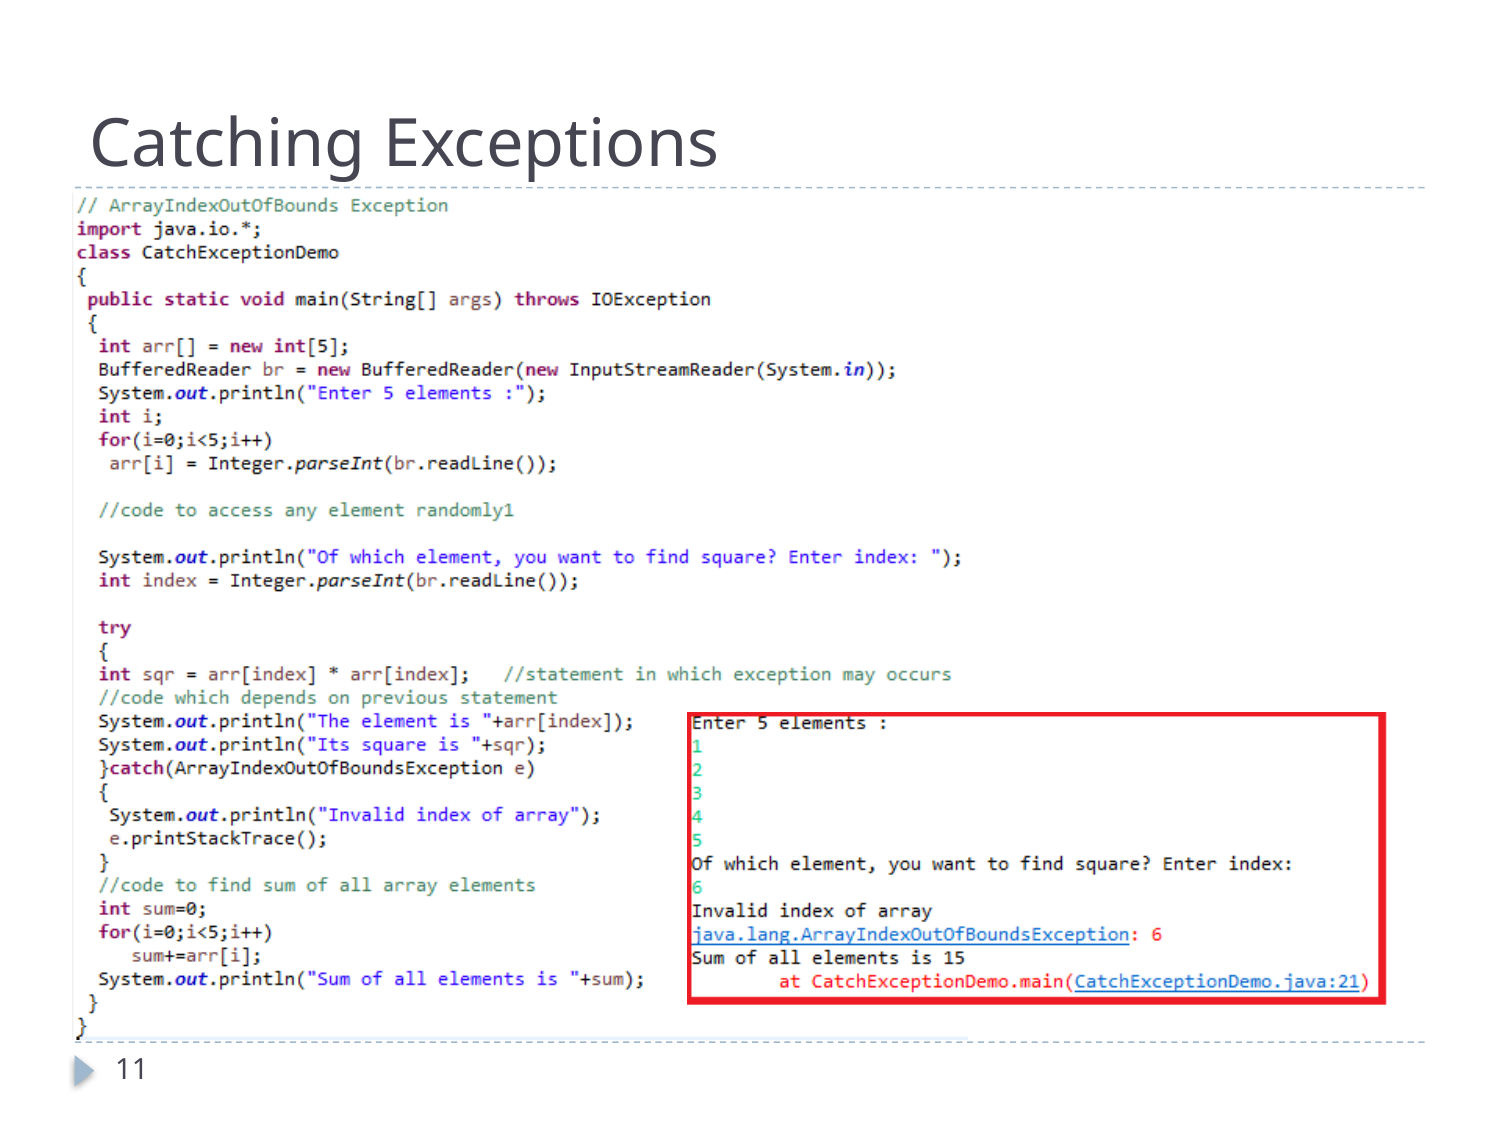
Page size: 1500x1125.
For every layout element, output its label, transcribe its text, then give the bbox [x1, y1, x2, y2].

picture [71, 189, 1402, 1041]
slide_number 11 [100, 1053, 426, 1103]
title Catching Exceptions [75, 24, 1425, 188]
